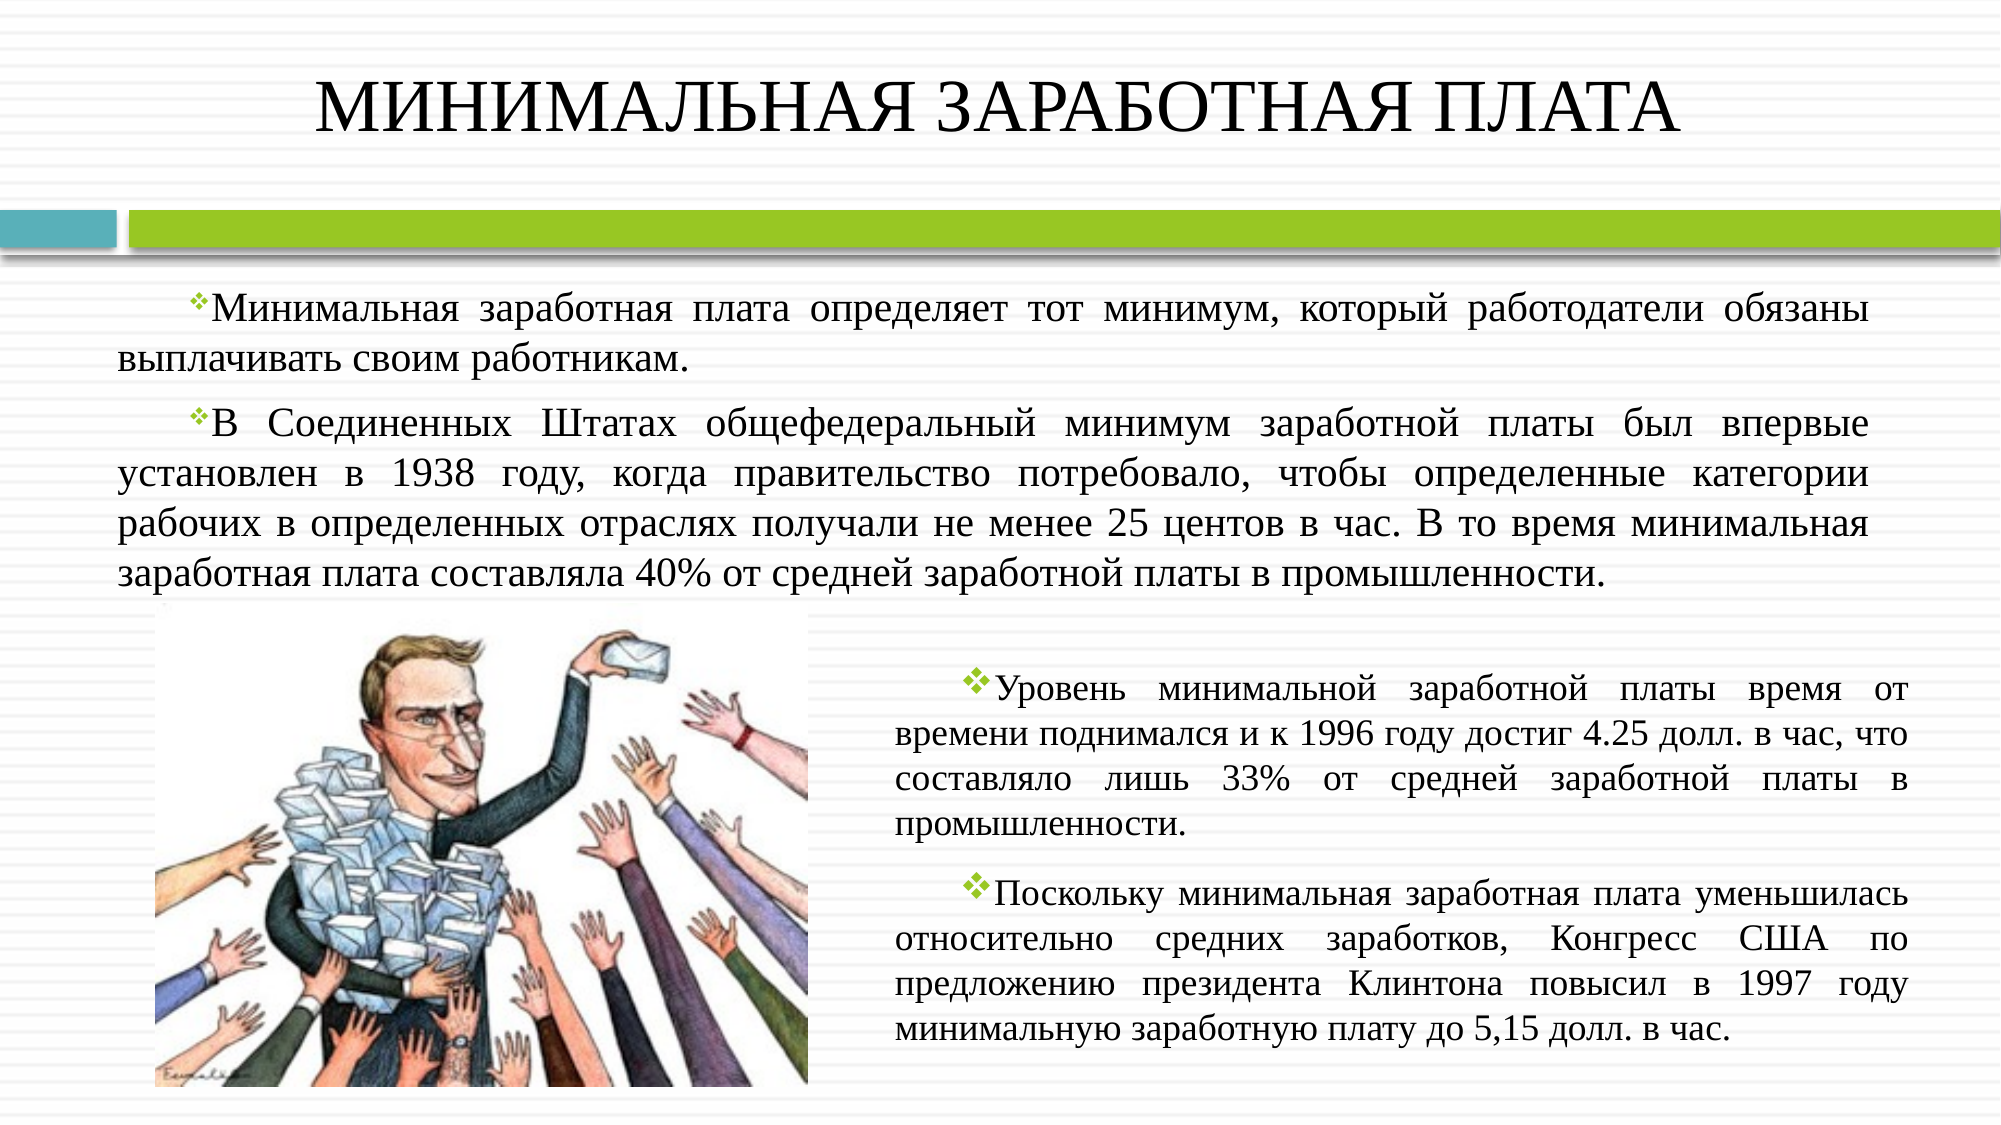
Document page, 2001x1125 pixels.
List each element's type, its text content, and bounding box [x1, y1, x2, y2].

list Минимальная заработная плата определяет тот минимум, который работодатели обязаны выплачивать своим работникам. В Соединенных Штатах общефедеральный минимум заработной платы был впервые установлен в 1938 году, когда правительство потребовало, чтобы определенные категории рабочих в определенных отраслях получали не менее 25 центов в час. В то время минимальная заработная плата составляла 40% от средней заработной платы в промышленности. [73, 272, 1885, 638]
picture [155, 602, 808, 1087]
text_box МИНИМАЛЬНАЯ ЗАРАБОТНАЯ ПЛАТА [73, 48, 1925, 154]
text_box Уровень минимальной заработной платы время от времени поднимался и к 1996 году достиг 4.25 долл. в час, что составляло лишь 33% от средней заработной платы в промышленности. Поскольку минимальная заработная плата уменьшилась относительно средних заработков, Конгресс США по предложению президента Клинтона повысил в 1997 году минимальную заработную плату до 5,15 долл. в час. [850, 655, 1925, 1056]
